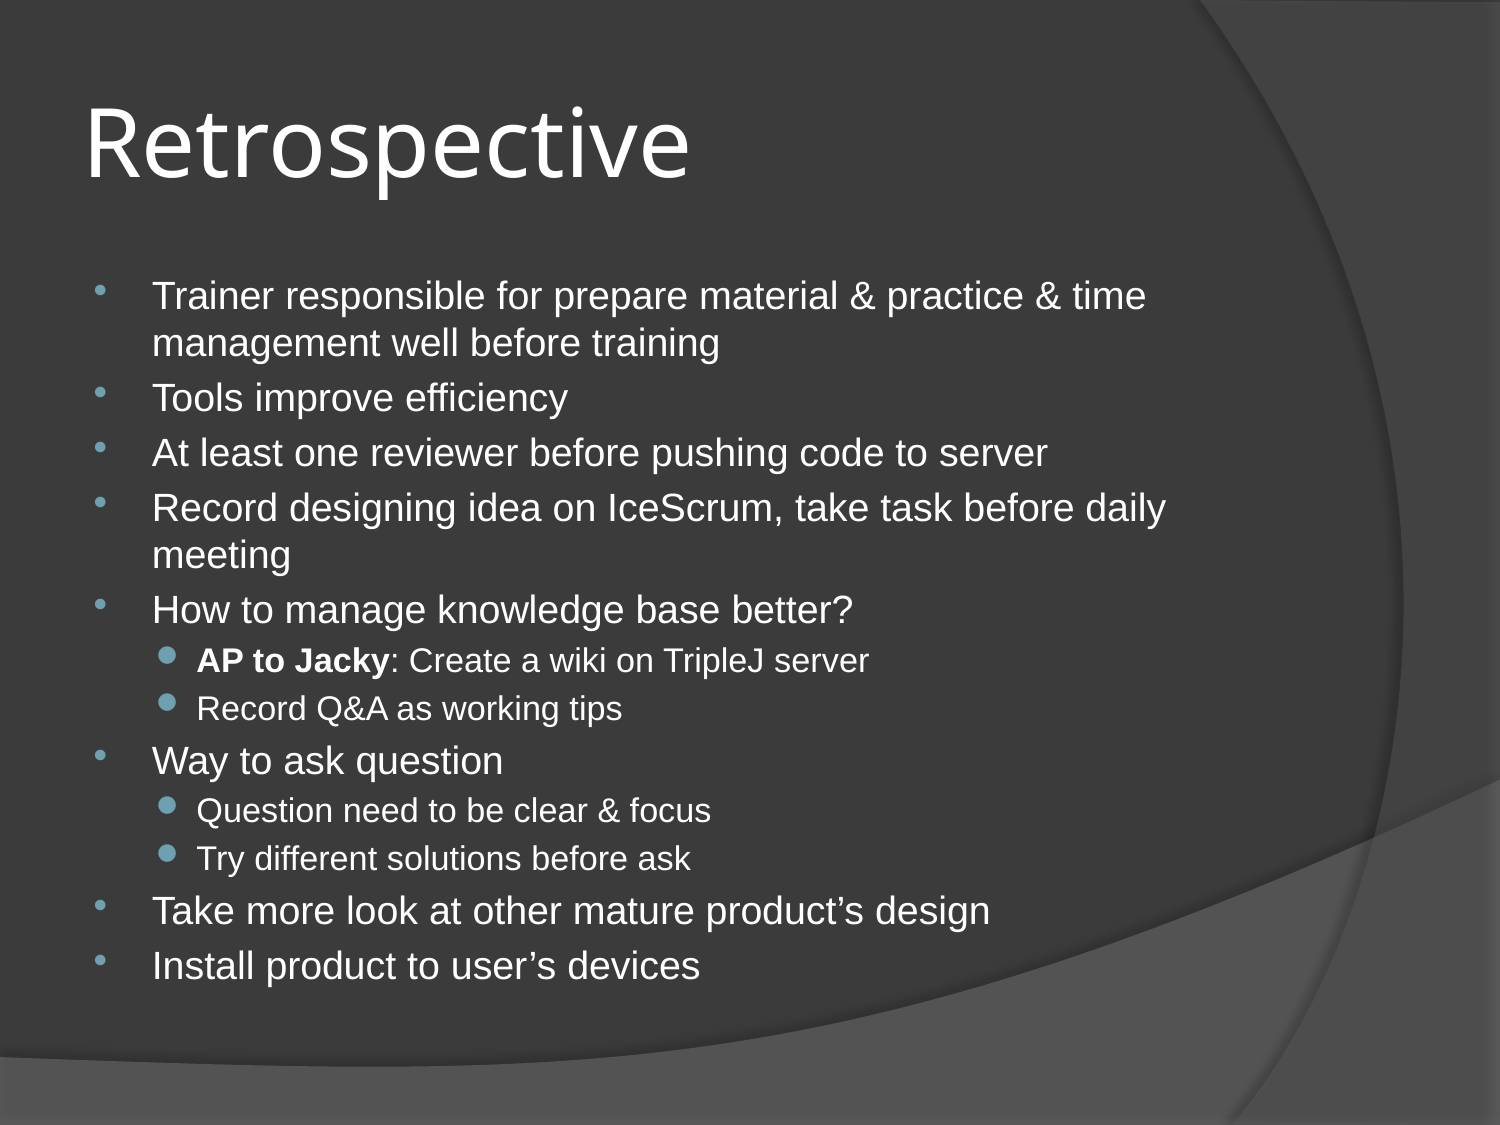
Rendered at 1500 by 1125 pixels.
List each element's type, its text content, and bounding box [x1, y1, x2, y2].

title Retrospective [75, 45, 1300, 233]
list Trainer responsible for prepare material & practice & time management well before training Tools improve efficiency At least one reviewer before pushing code to server Record designing idea on IceScrum, take task before daily meeting How to manage knowledge base better? AP to Jacky: Create a wiki on TripleJ server Record Q&A as working tips Way to ask question Question need to be clear & focus Try different solutions before ask Take more look at other mature product’s design Install product to user’s devices [75, 262, 1300, 1005]
